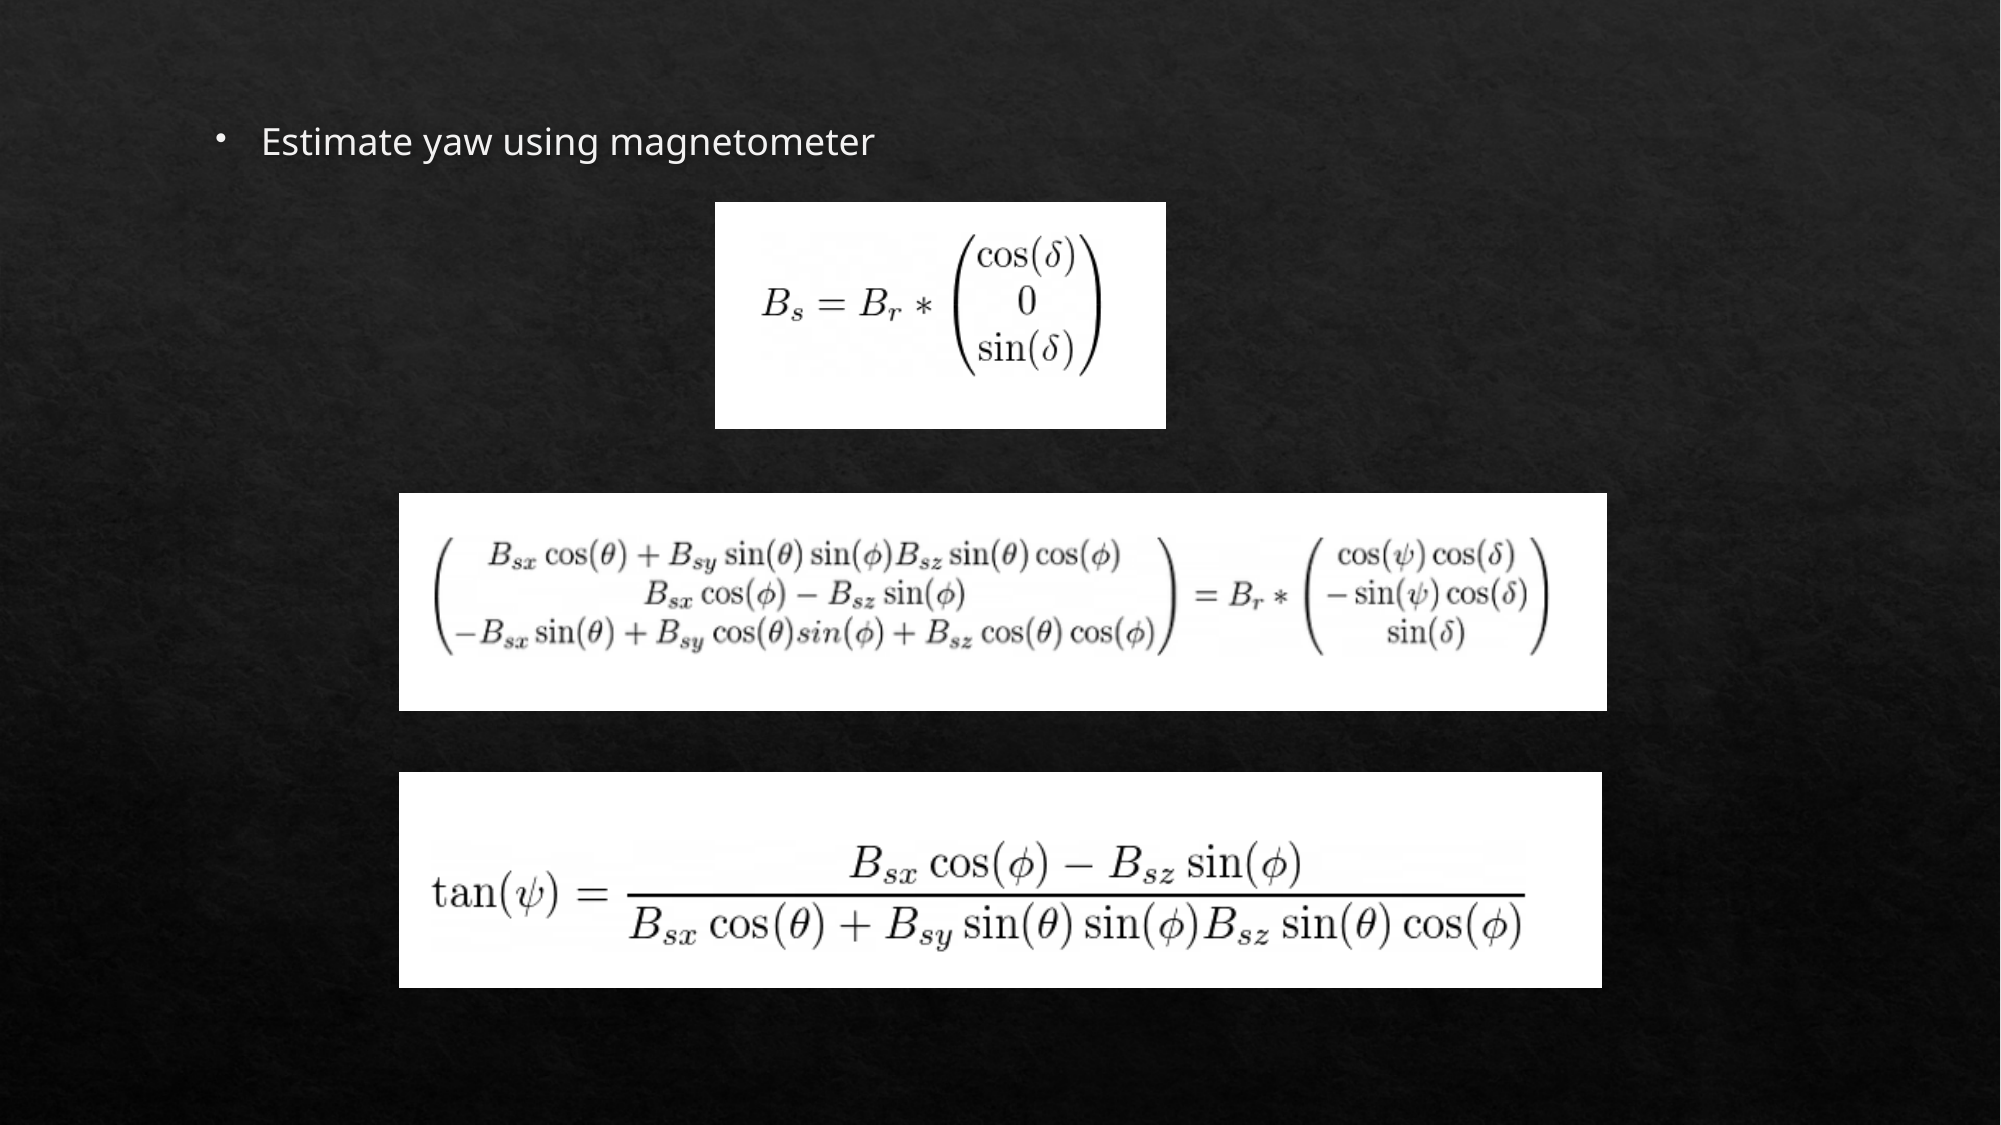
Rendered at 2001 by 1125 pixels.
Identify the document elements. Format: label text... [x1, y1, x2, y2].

picture [399, 772, 1602, 988]
picture [715, 202, 1167, 429]
picture [399, 493, 1607, 711]
list Estimate yaw using magnetometer [127, 110, 1849, 950]
